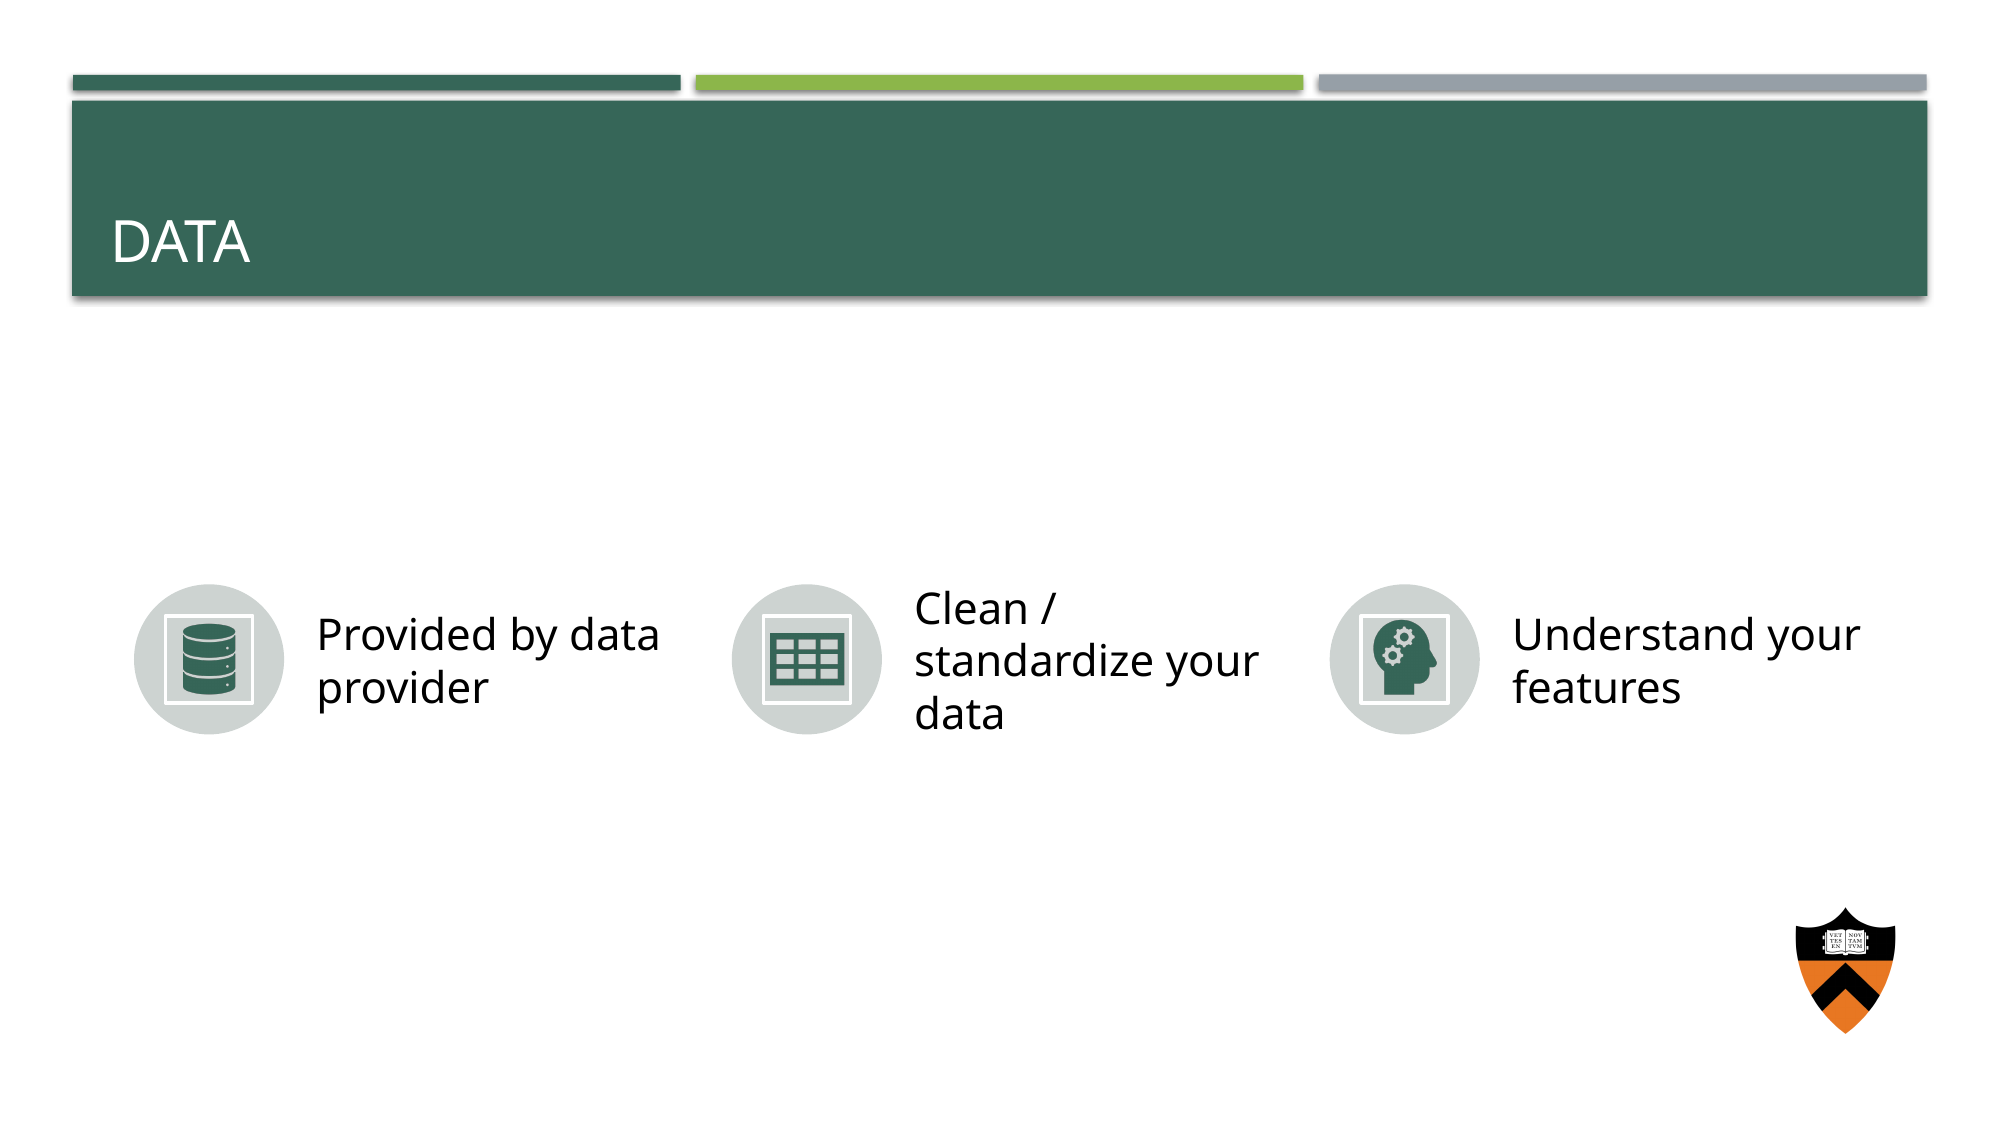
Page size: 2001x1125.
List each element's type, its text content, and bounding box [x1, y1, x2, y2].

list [94, 357, 1906, 962]
picture [1721, 901, 1969, 1041]
title DATA [95, 115, 1905, 282]
